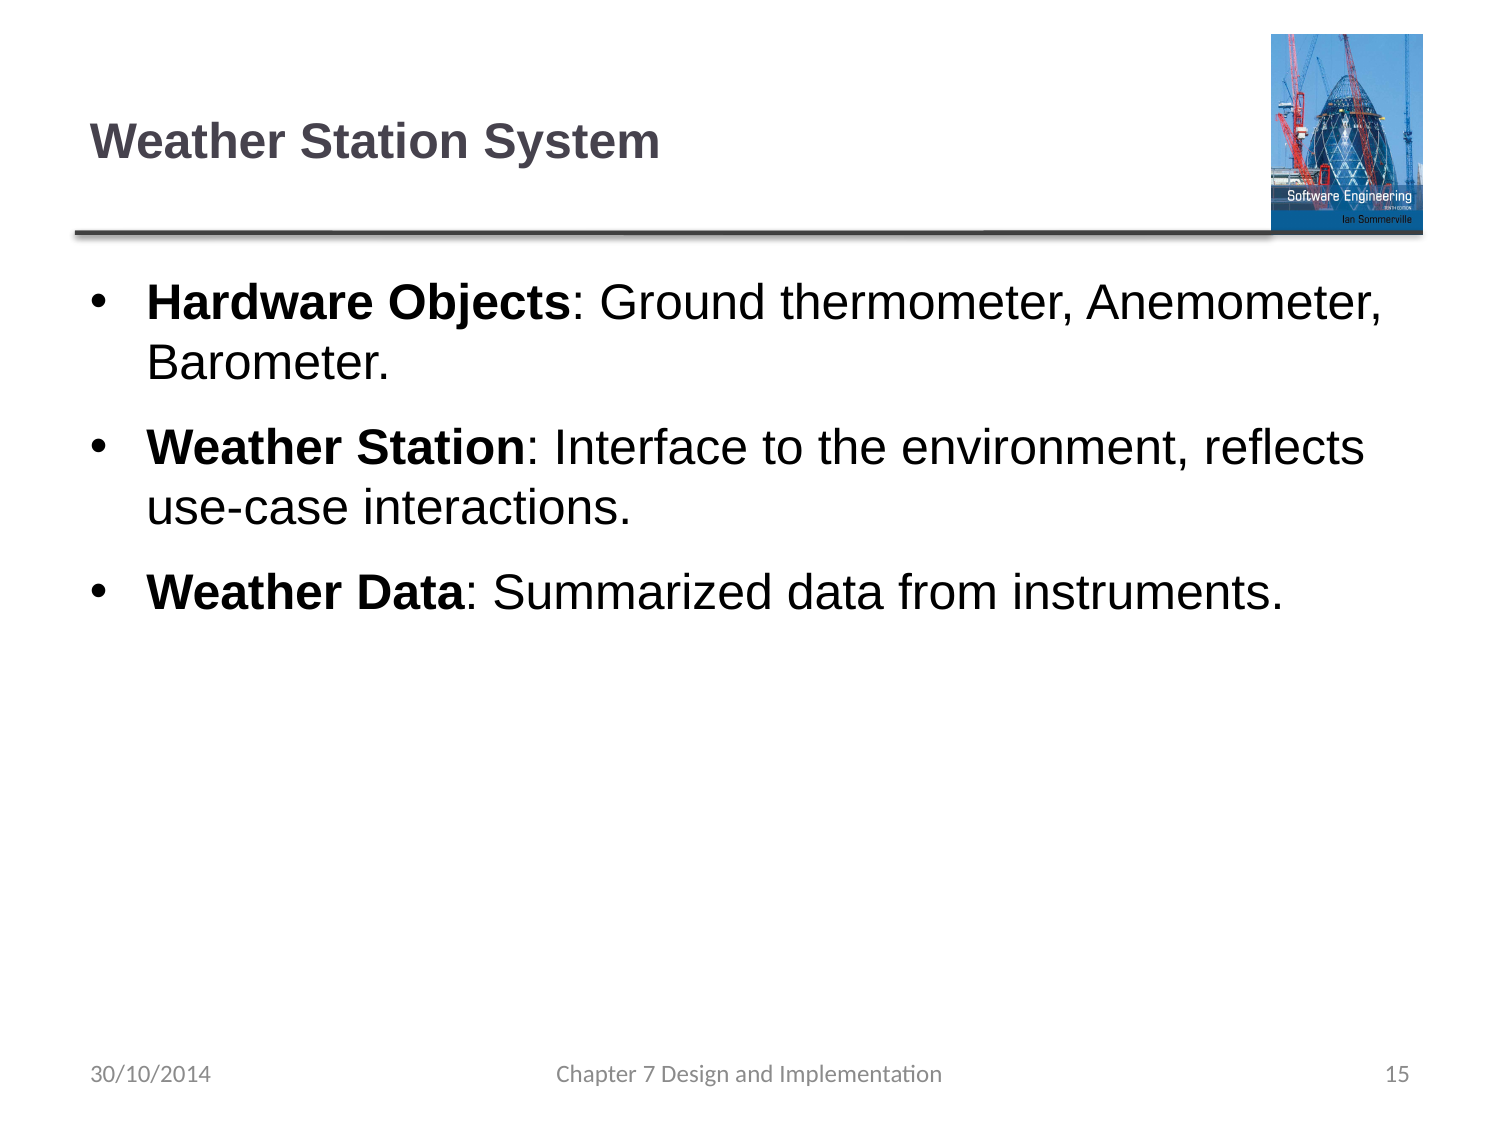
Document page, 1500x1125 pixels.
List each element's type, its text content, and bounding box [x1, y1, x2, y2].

picture [1271, 34, 1423, 230]
footer Chapter 7 Design and Implementation [512, 1042, 988, 1103]
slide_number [75, 1042, 425, 1103]
list Hardware Objects: Ground thermometer, Anemometer, Barometer. Weather Station: Interface to the environment, reflects use-case interactions. Weather Data: Summarized data from instruments. [75, 262, 1425, 1005]
slide_number 15 [1074, 1042, 1425, 1103]
title Weather Station System [74, 44, 1272, 233]
